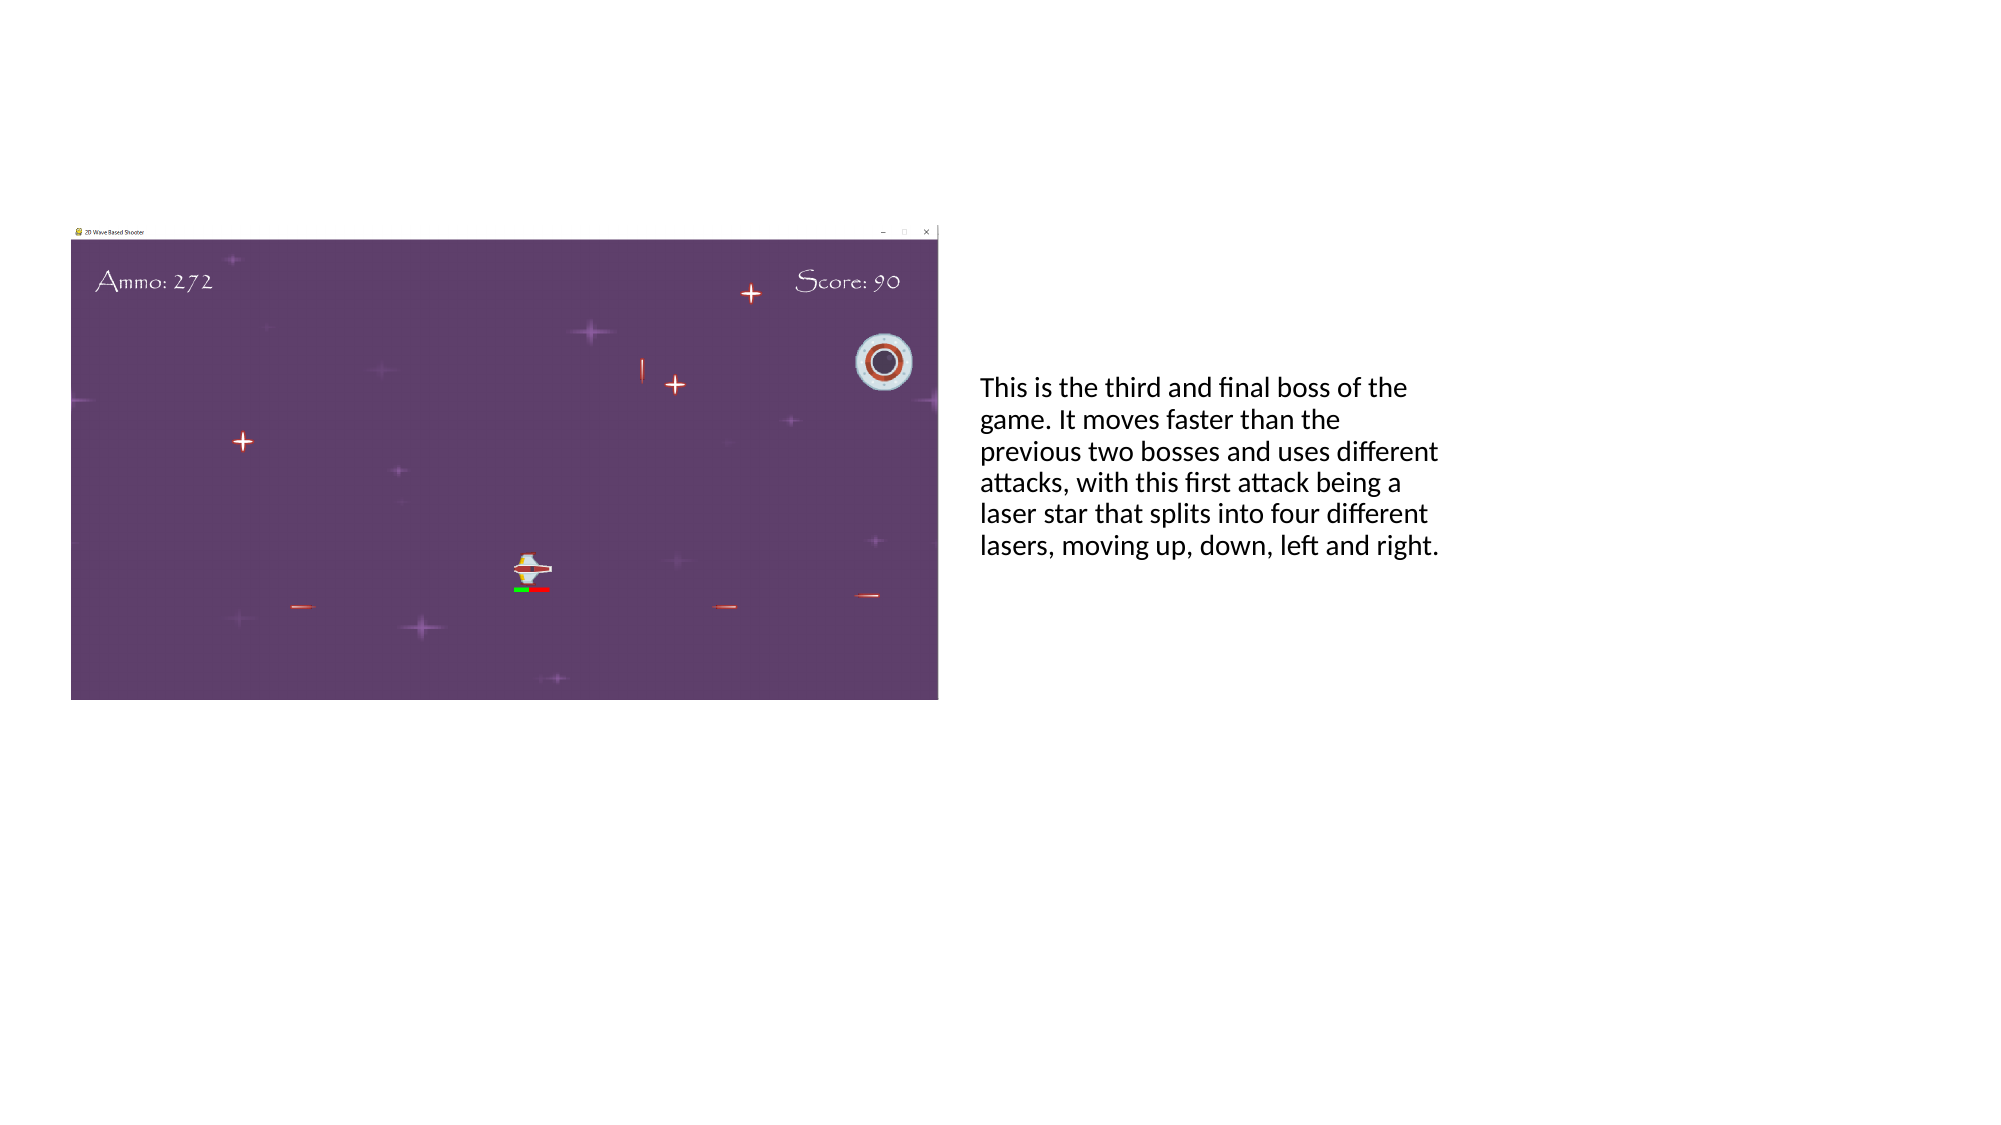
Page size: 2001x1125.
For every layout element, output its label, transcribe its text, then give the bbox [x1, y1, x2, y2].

picture [71, 225, 939, 700]
list This is the third and final boss of the game. It moves faster than the previous two bosses and uses different attacks, with this first attack being a laser star that splits into four different lasers, moving up, down, left and right. [964, 365, 1460, 581]
